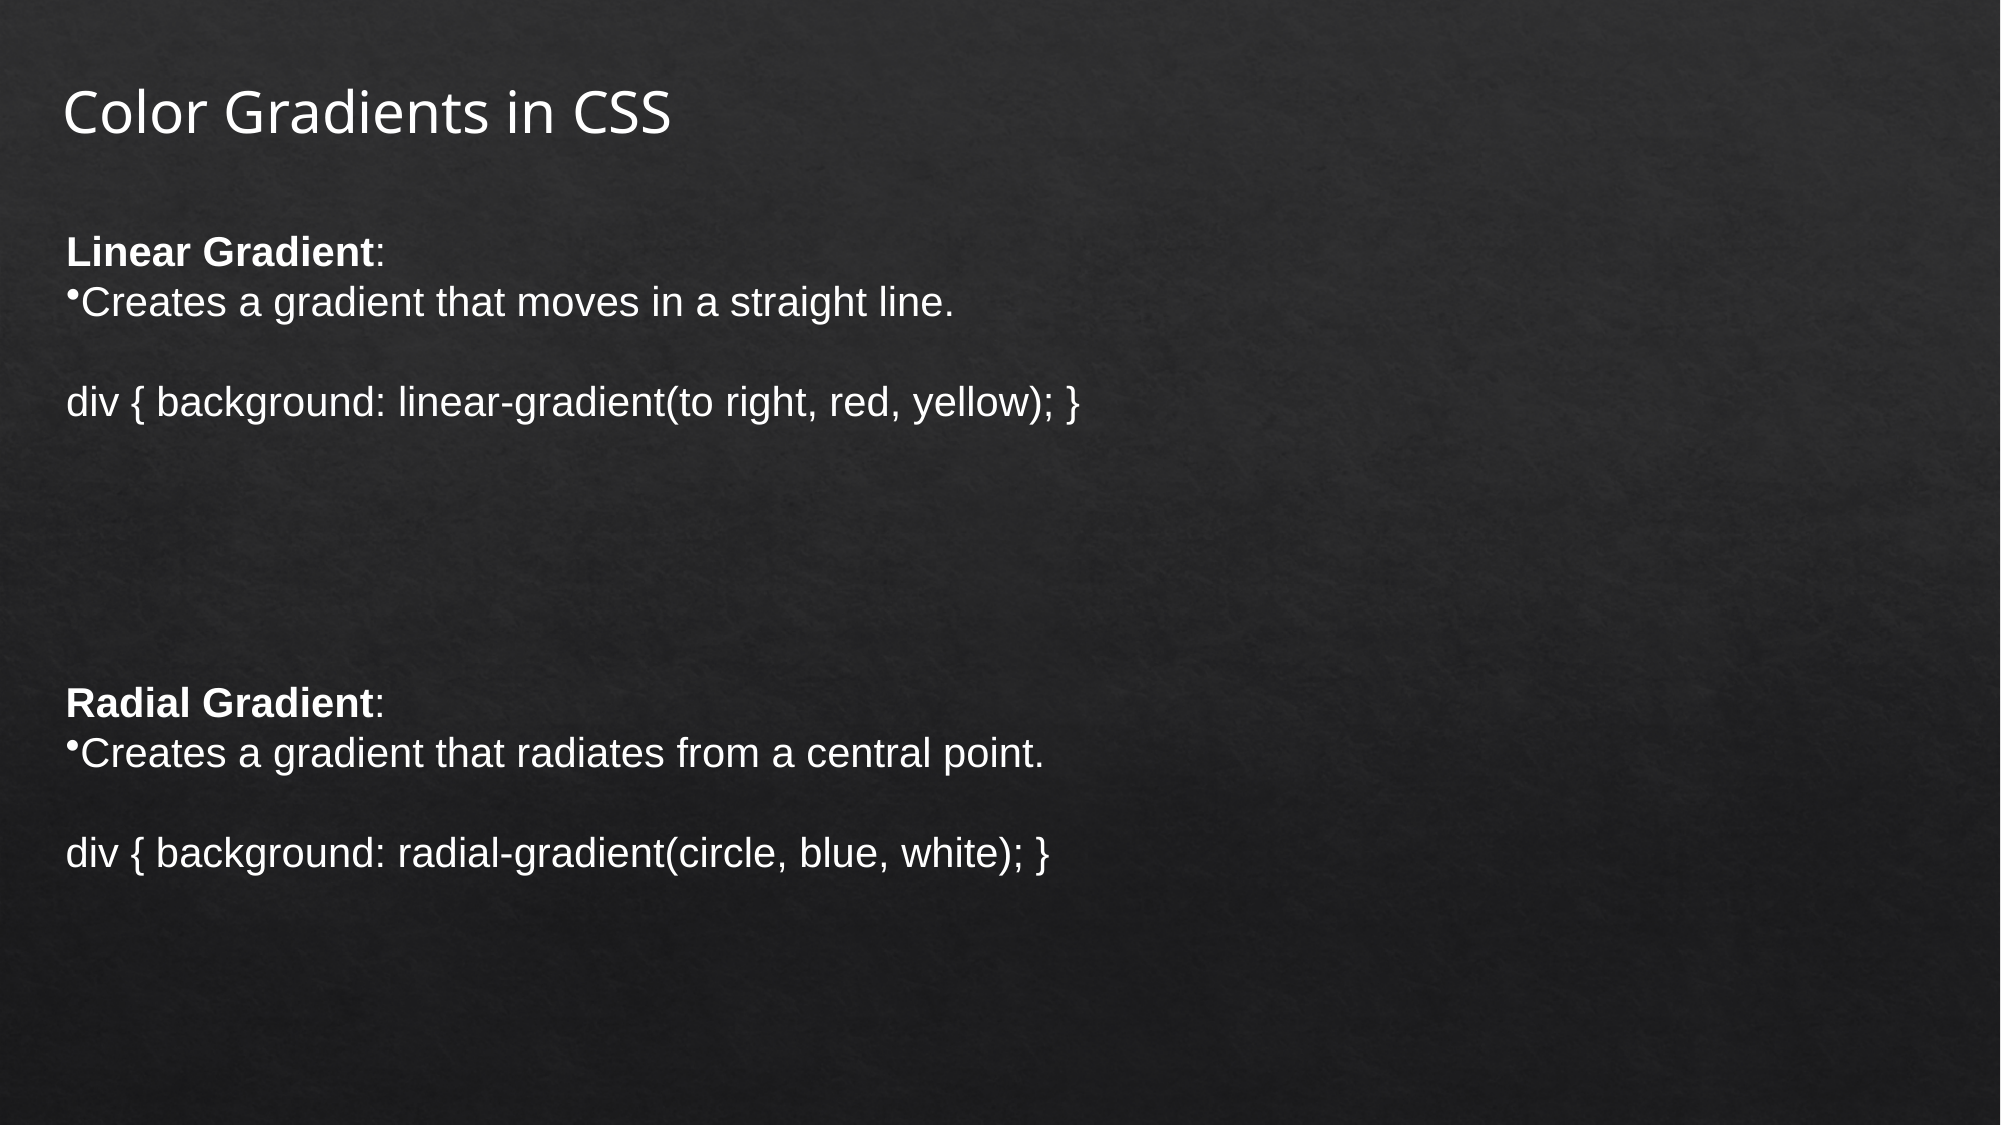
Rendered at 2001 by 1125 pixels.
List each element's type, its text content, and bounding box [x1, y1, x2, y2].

text_box Linear Gradient: Creates a gradient that moves in a straight line. div { background: linear-gradient(to right, red, yellow); } [51, 216, 1097, 482]
text_box Radial Gradient: Creates a gradient that radiates from a central point. div { background: radial-gradient(circle, blue, white); } [50, 668, 1066, 934]
text_box Color Gradients in CSS [47, 67, 1049, 153]
